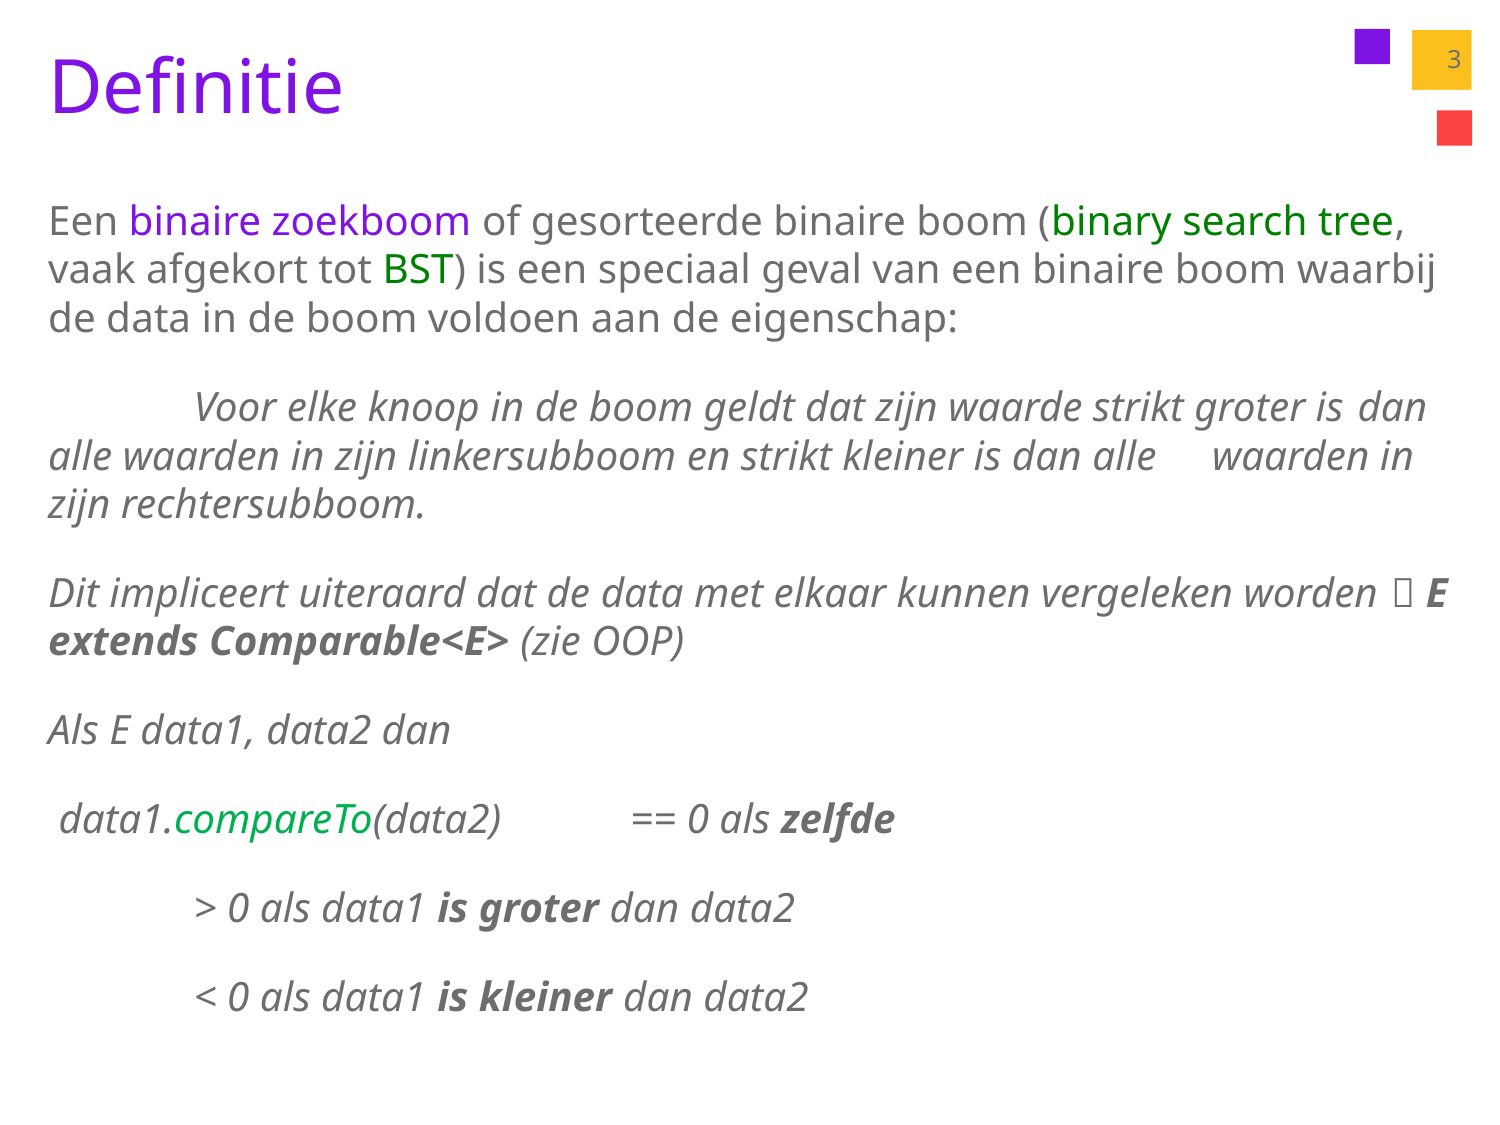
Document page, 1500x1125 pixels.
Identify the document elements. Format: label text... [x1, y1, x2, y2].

slide_number 3 [1399, 30, 1477, 91]
list Een binaire zoekboom of gesorteerde binaire boom (binary search tree, vaak afgekort tot BST) is een speciaal geval van een binaire boom waarbij de data in de boom voldoen aan de eigenschap: Voor elke knoop in de boom geldt dat zijn waarde strikt groter is dan alle waarden in zijn linkersubboom en strikt kleiner is dan alle waarden in zijn rechtersubboom. Dit impliceert uiteraard dat de data met elkaar kunnen vergeleken worden  E extends Comparable<E> (zie OOP) Als E data1, data2 dan data1.compareTo(data2) == 0 als zelfde > 0 als data1 is groter dan data2 < 0 als data1 is kleiner dan data2 [33, 187, 1465, 1028]
title Definitie [33, 30, 1273, 156]
